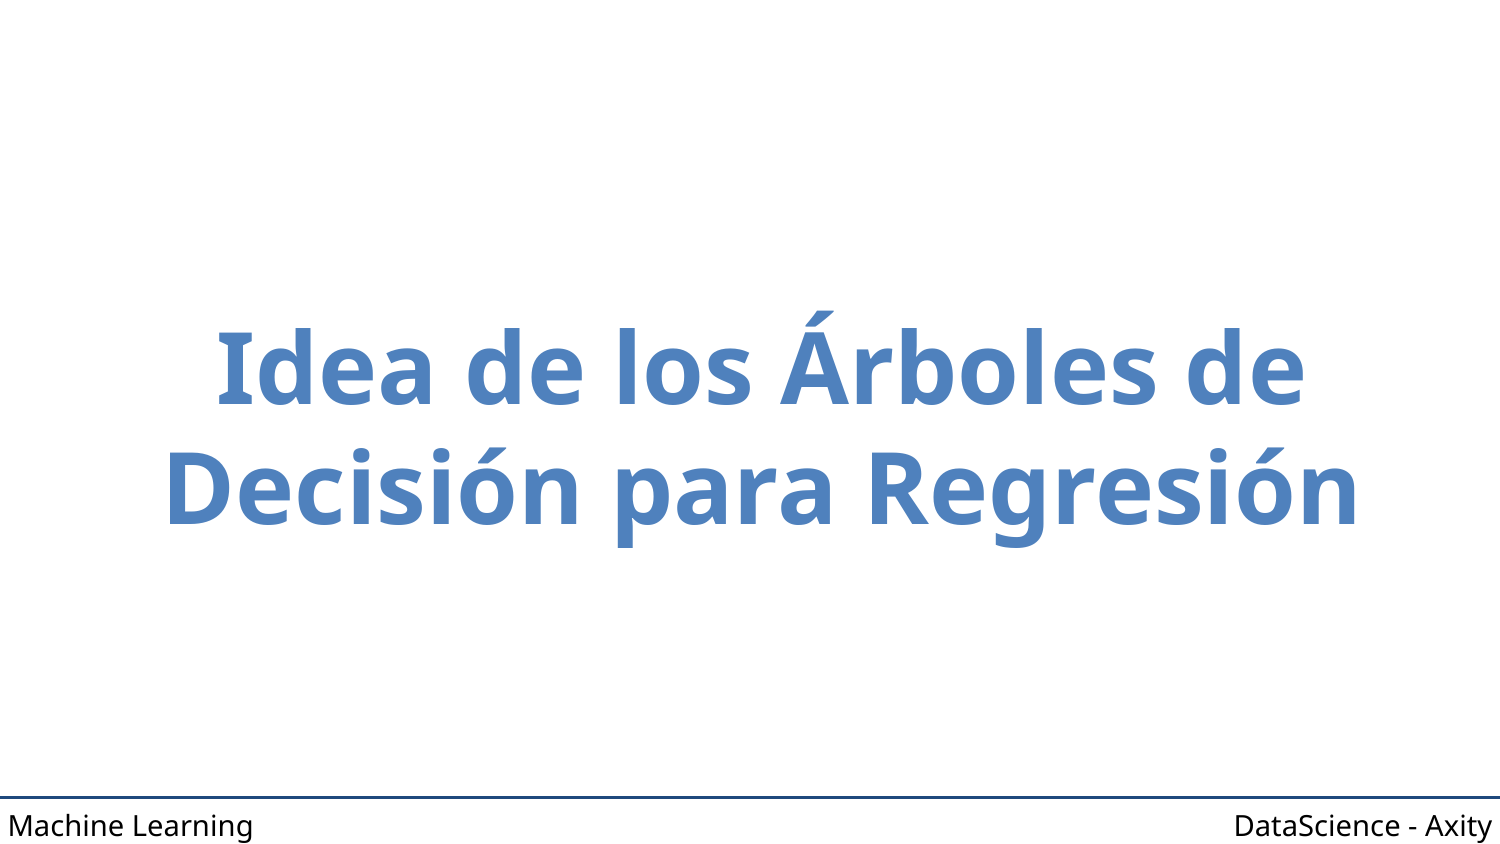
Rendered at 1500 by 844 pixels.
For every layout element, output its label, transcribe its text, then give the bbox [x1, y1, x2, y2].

title Idea de los Árboles de Decisión para Regresión [24, 296, 1500, 798]
